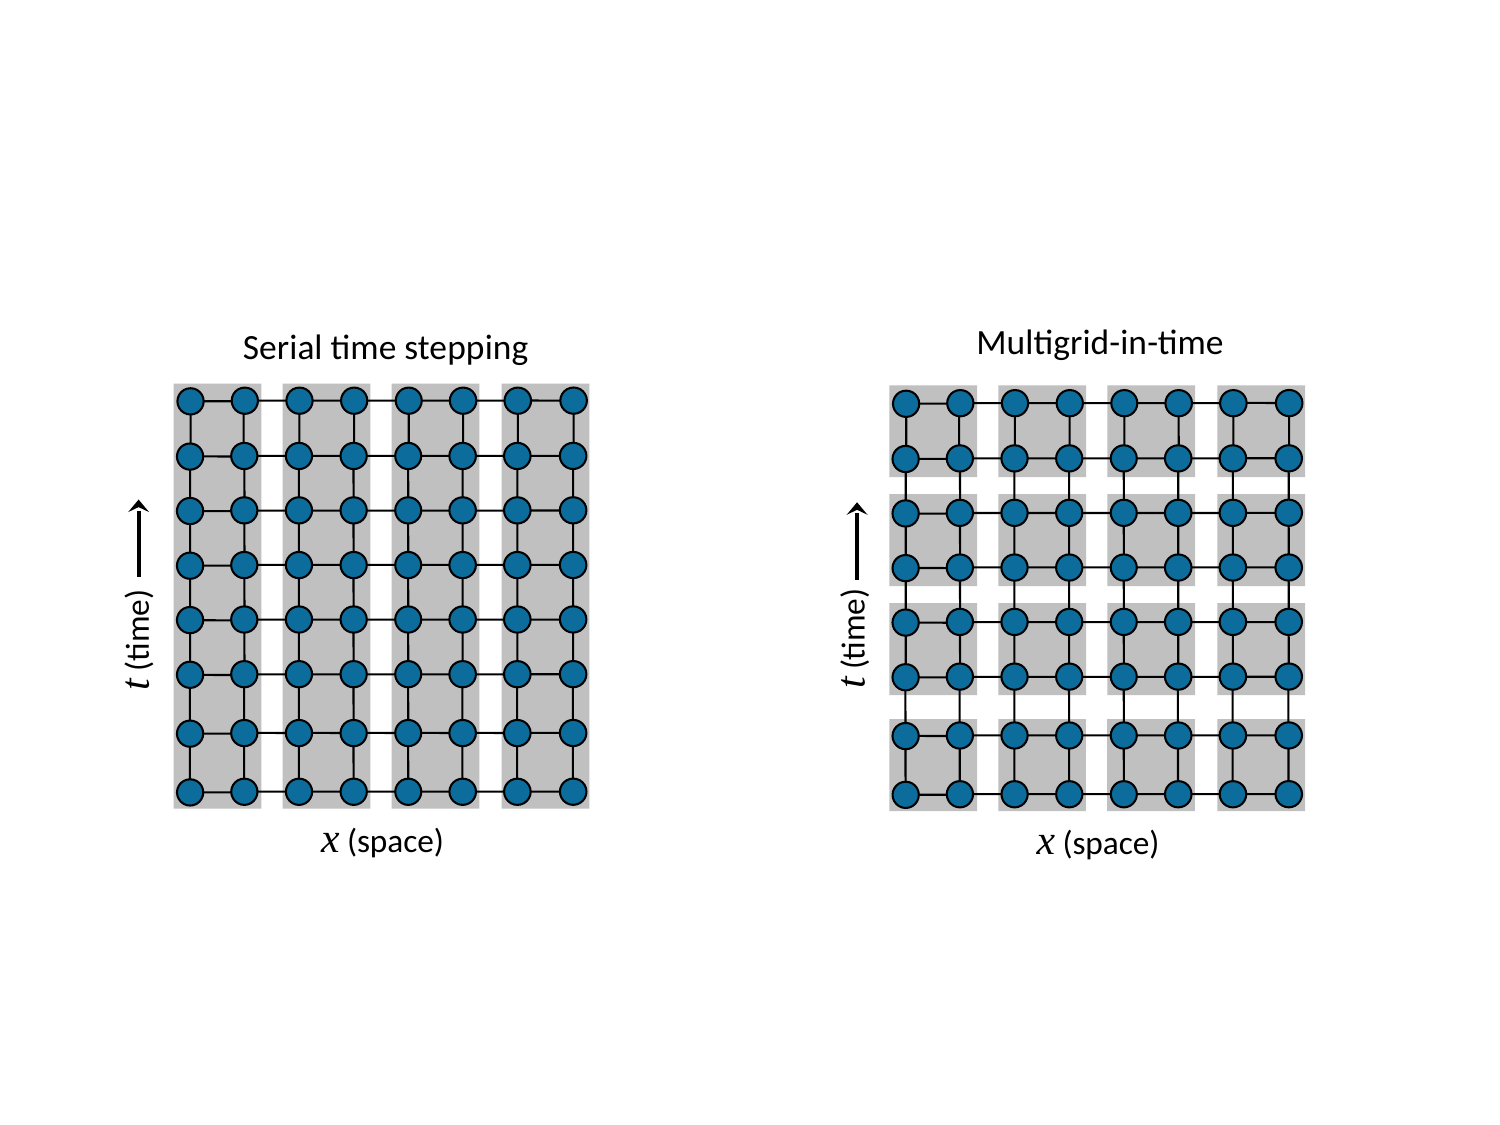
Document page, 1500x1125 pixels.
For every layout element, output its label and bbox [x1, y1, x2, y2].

text_box [99, 316, 594, 870]
text_box [815, 311, 1307, 872]
